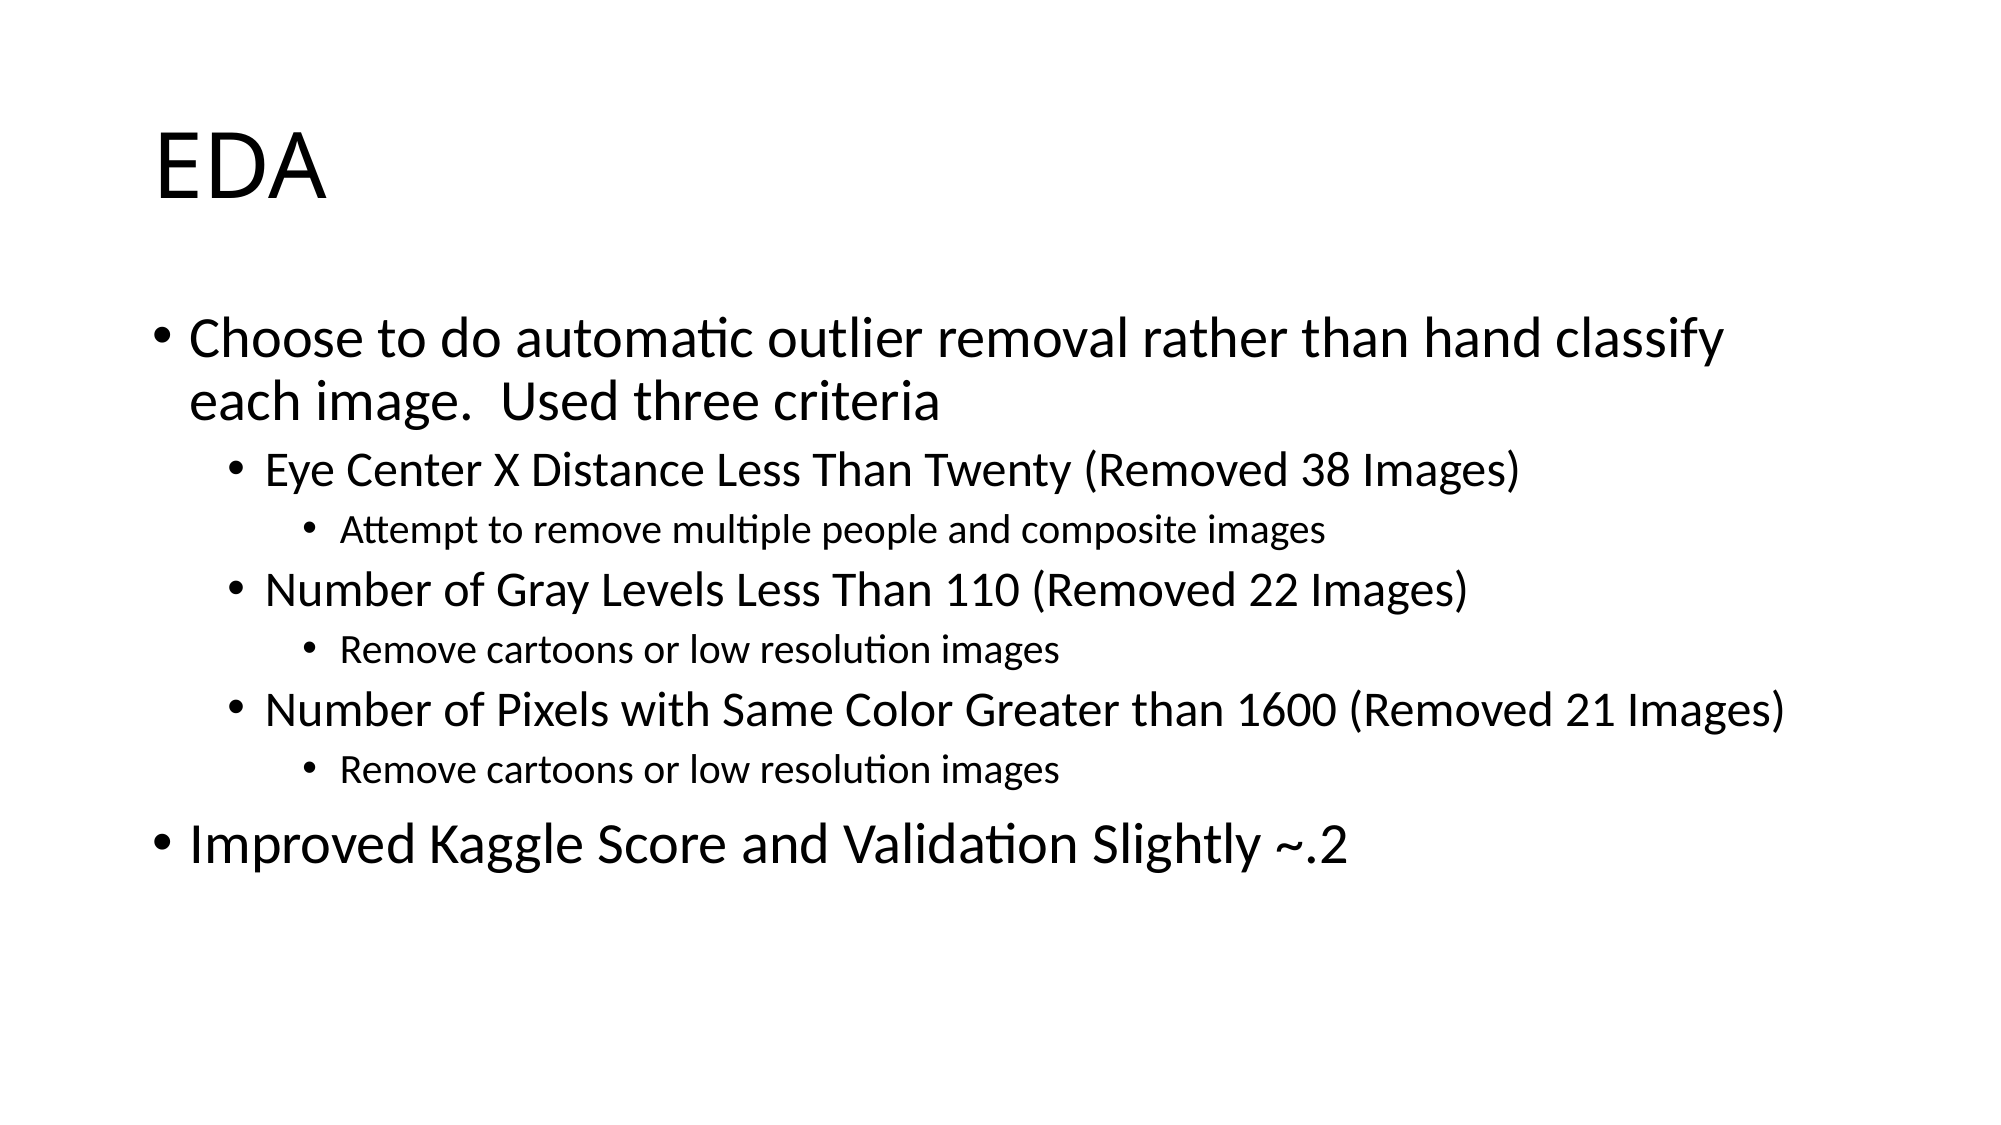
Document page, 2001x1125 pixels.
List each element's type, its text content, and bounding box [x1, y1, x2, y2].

title EDA [137, 59, 1863, 278]
list Choose to do automatic outlier removal rather than hand classify each image. Used three criteria Eye Center X Distance Less Than Twenty (Removed 38 Images) Attempt to remove multiple people and composite images Number of Gray Levels Less Than 110 (Removed 22 Images) Remove cartoons or low resolution images Number of Pixels with Same Color Greater than 1600 (Removed 21 Images) Remove cartoons or low resolution images Improved Kaggle Score and Validation Slightly ~.2 [137, 299, 1863, 1014]
